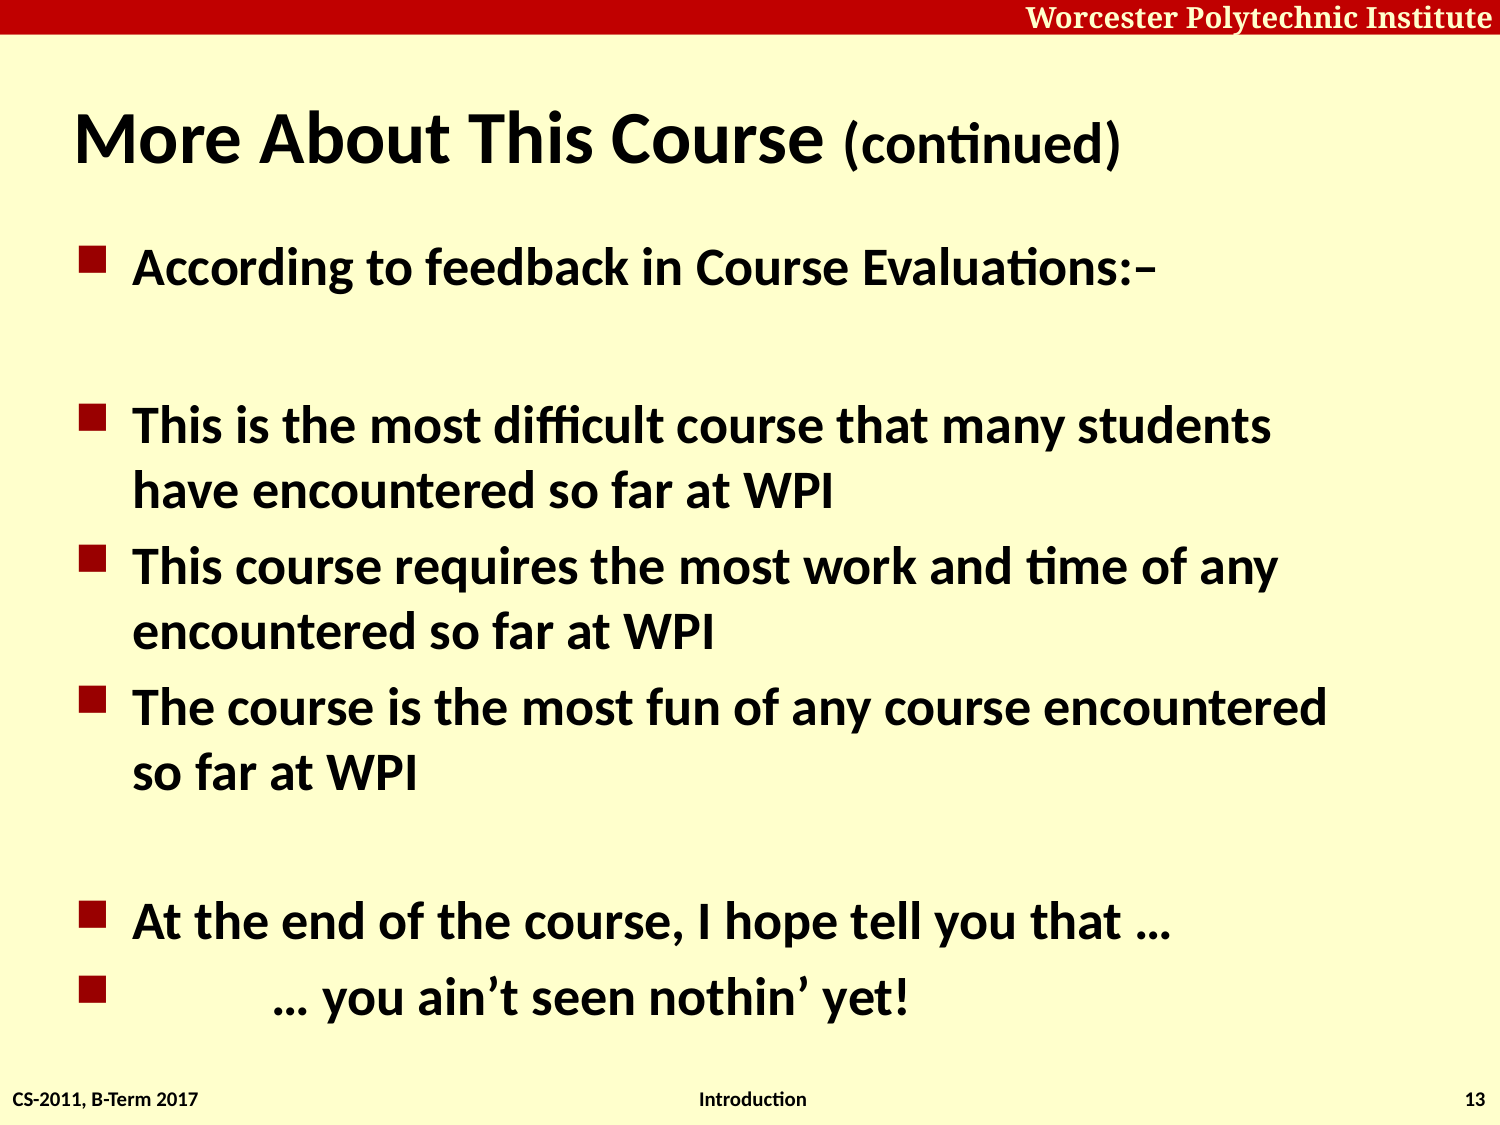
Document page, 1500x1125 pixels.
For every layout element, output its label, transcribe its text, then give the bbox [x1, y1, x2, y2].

title More About This Course (continued) [58, 71, 1305, 197]
slide_number 13 [1460, 1085, 1486, 1111]
list According to feedback in Course Evaluations:– This is the most difficult course that many students have encountered so far at WPI This course requires the most work and time of any encountered so far at WPI The course is the most fun of any course encountered so far at WPI At the end of the course, I hope tell you that … … you ain’t seen nothin’ yet! [64, 223, 1361, 1040]
slide_number CS-2011, B-Term 2017 [12, 1085, 205, 1111]
footer Introduction [691, 1084, 809, 1111]
